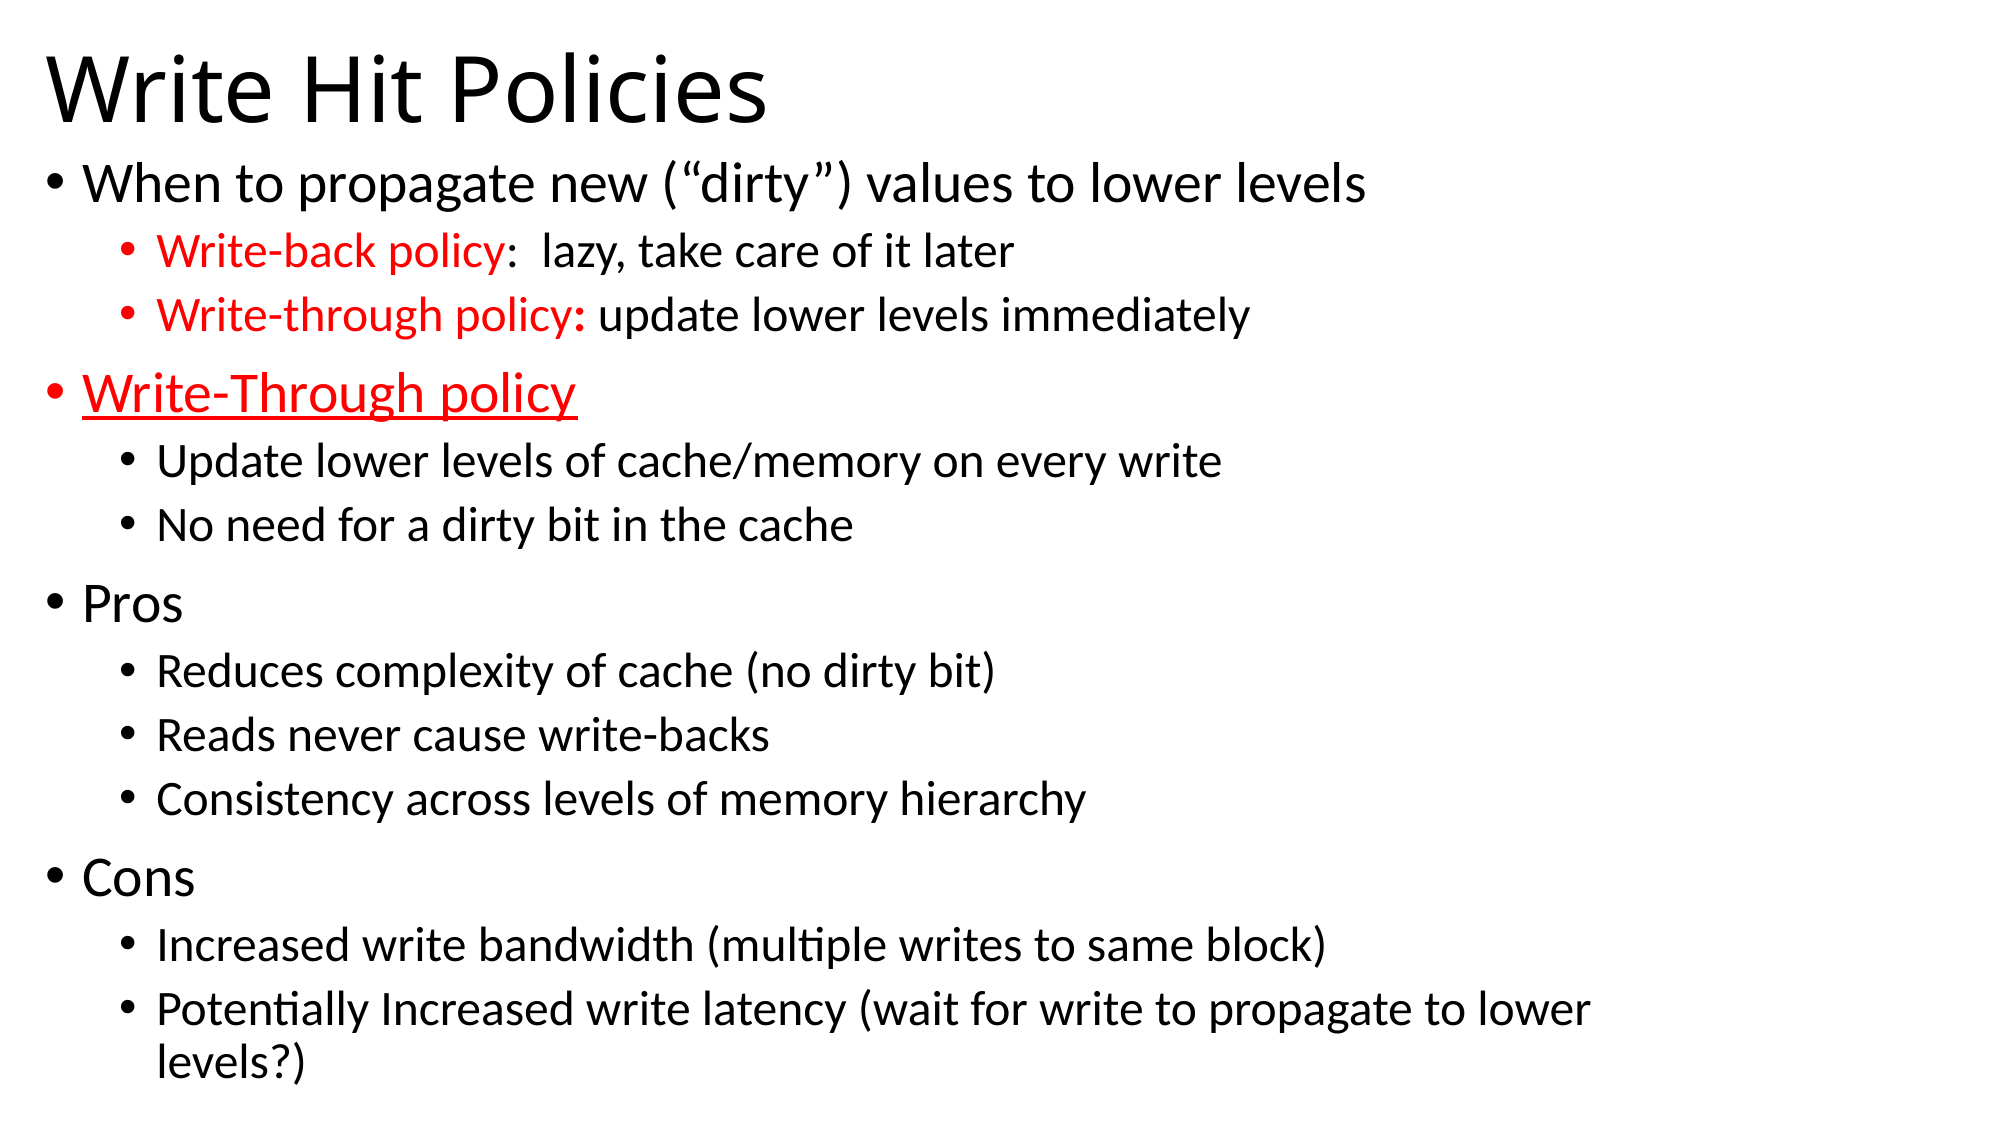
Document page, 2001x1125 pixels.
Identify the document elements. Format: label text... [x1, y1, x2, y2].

list When to propagate new (“dirty”) values to lower levels Write-back policy: lazy, take care of it later Write-through policy: update lower levels immediately Write-Through policy Update lower levels of cache/memory on every write No need for a dirty bit in the cache Pros Reduces complexity of cache (no dirty bit) Reads never cause write-backs Consistency across levels of memory hierarchy Cons Increased write bandwidth (multiple writes to same block) Potentially Increased write latency (wait for write to propagate to lower levels?) [30, 145, 1734, 1104]
title Write Hit Policies [30, 0, 1755, 202]
